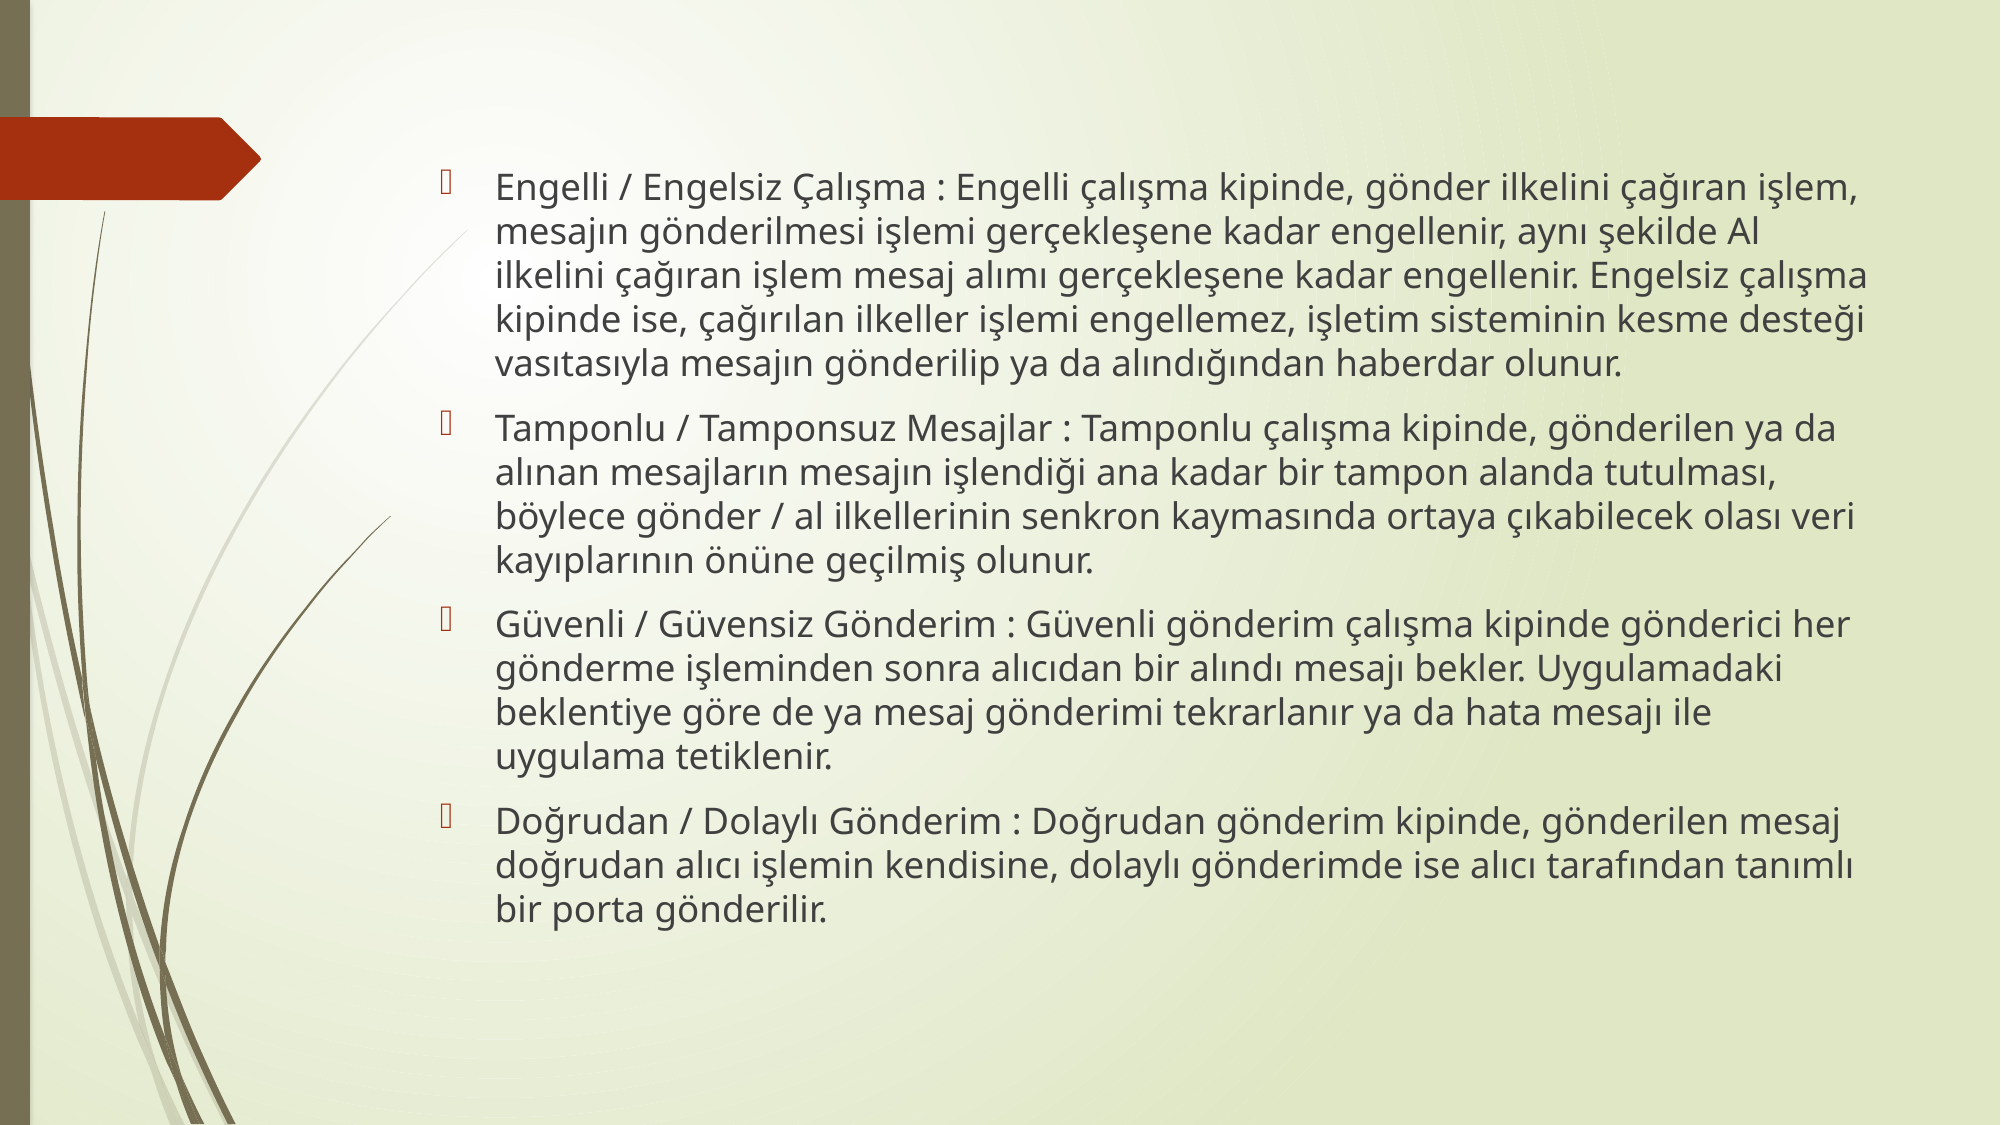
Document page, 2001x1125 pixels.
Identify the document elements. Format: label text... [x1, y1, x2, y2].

list Engelli / Engelsiz Çalışma : Engelli çalışma kipinde, gönder ilkelini çağıran işlem, mesajın gönderilmesi işlemi gerçekleşene kadar engellenir, aynı şekilde Al ilkelini çağıran işlem mesaj alımı gerçekleşene kadar engellenir. Engelsiz çalışma kipinde ise, çağırılan ilkeller işlemi engellemez, işletim sisteminin kesme desteği vasıtasıyla mesajın gönderilip ya da alındığından haberdar olunur. Tamponlu / Tamponsuz Mesajlar : Tamponlu çalışma kipinde, gönderilen ya da alınan mesajların mesajın işlendiği ana kadar bir tampon alanda tutulması, böylece gönder / al ilkellerinin senkron kaymasında ortaya çıkabilecek olası veri kayıplarının önüne geçilmiş olunur. Güvenli / Güvensiz Gönderim : Güvenli gönderim çalışma kipinde gönderici her gönderme işleminden sonra alıcıdan bir alındı mesajı bekler. Uygulamadaki beklentiye göre de ya mesaj gönderimi tekrarlanır ya da hata mesajı ile uygulama tetiklenir. Doğrudan / Dolaylı Gönderim : Doğrudan gönderim kipinde, gönderilen mesaj doğrudan alıcı işlemin kendisine, dolaylı gönderimde ise alıcı tarafından tanımlı bir porta gönderilir. [424, 156, 1888, 970]
